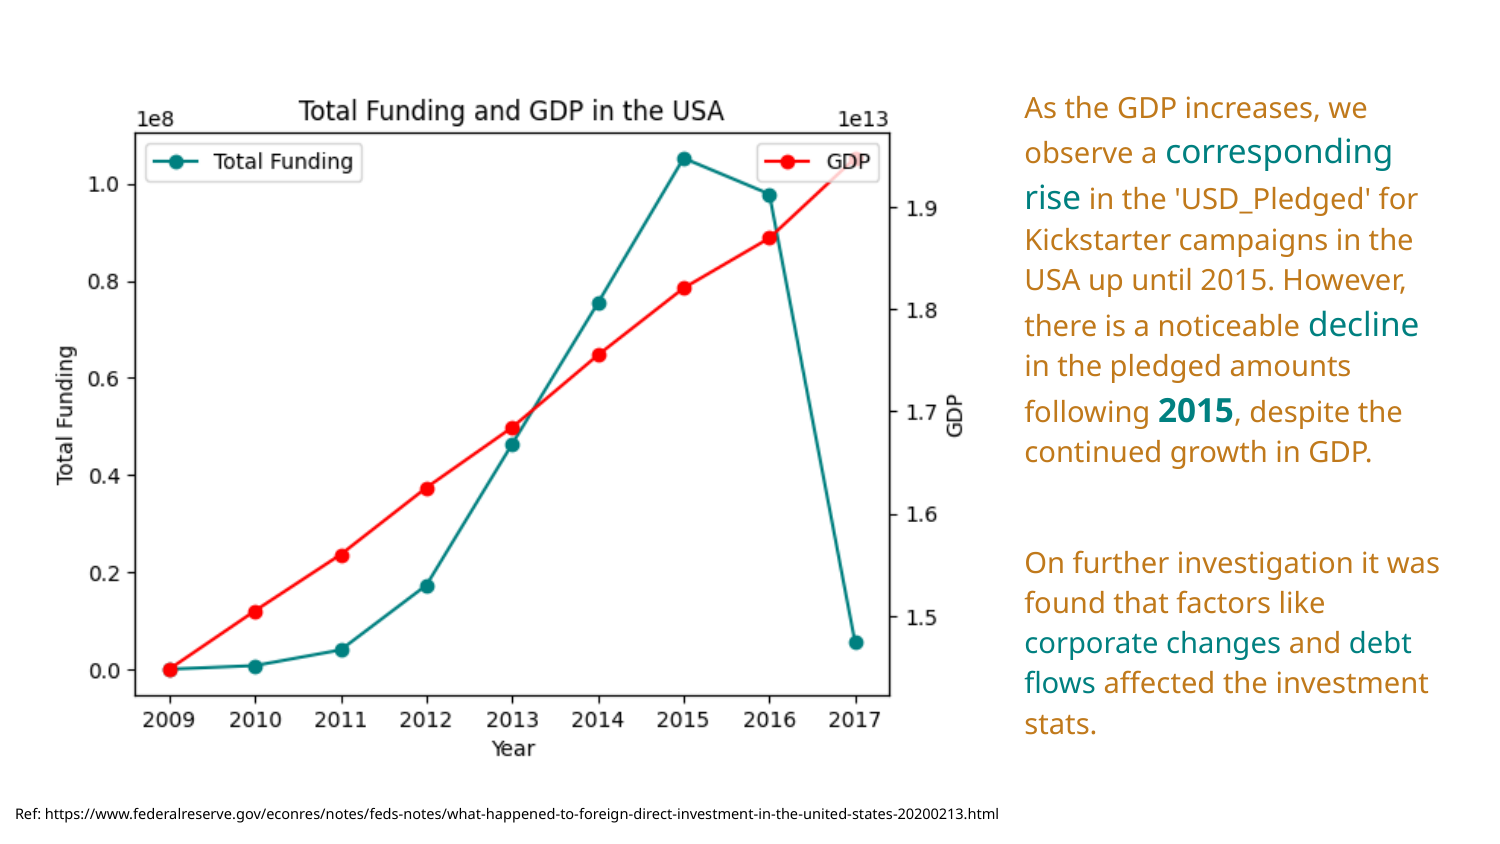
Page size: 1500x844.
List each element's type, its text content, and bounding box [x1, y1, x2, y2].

text_box Ref: https://www.federalreserve.gov/econres/notes/feds-notes/what-happened-to-foreign-direct-investment-in-the-united-states-20200213.html [0, 795, 1105, 831]
picture [42, 84, 982, 777]
text_box As the GDP increases, we observe a corresponding rise in the 'USD_Pledged' for Kickstarter campaigns in the USA up until 2015. However, there is a noticeable decline in the pledged amounts following 2015, despite the continued growth in GDP. [1009, 69, 1458, 484]
text_box On further investigation it was found that factors like corporate changes and debt flows affected the investment stats. [1009, 524, 1458, 755]
